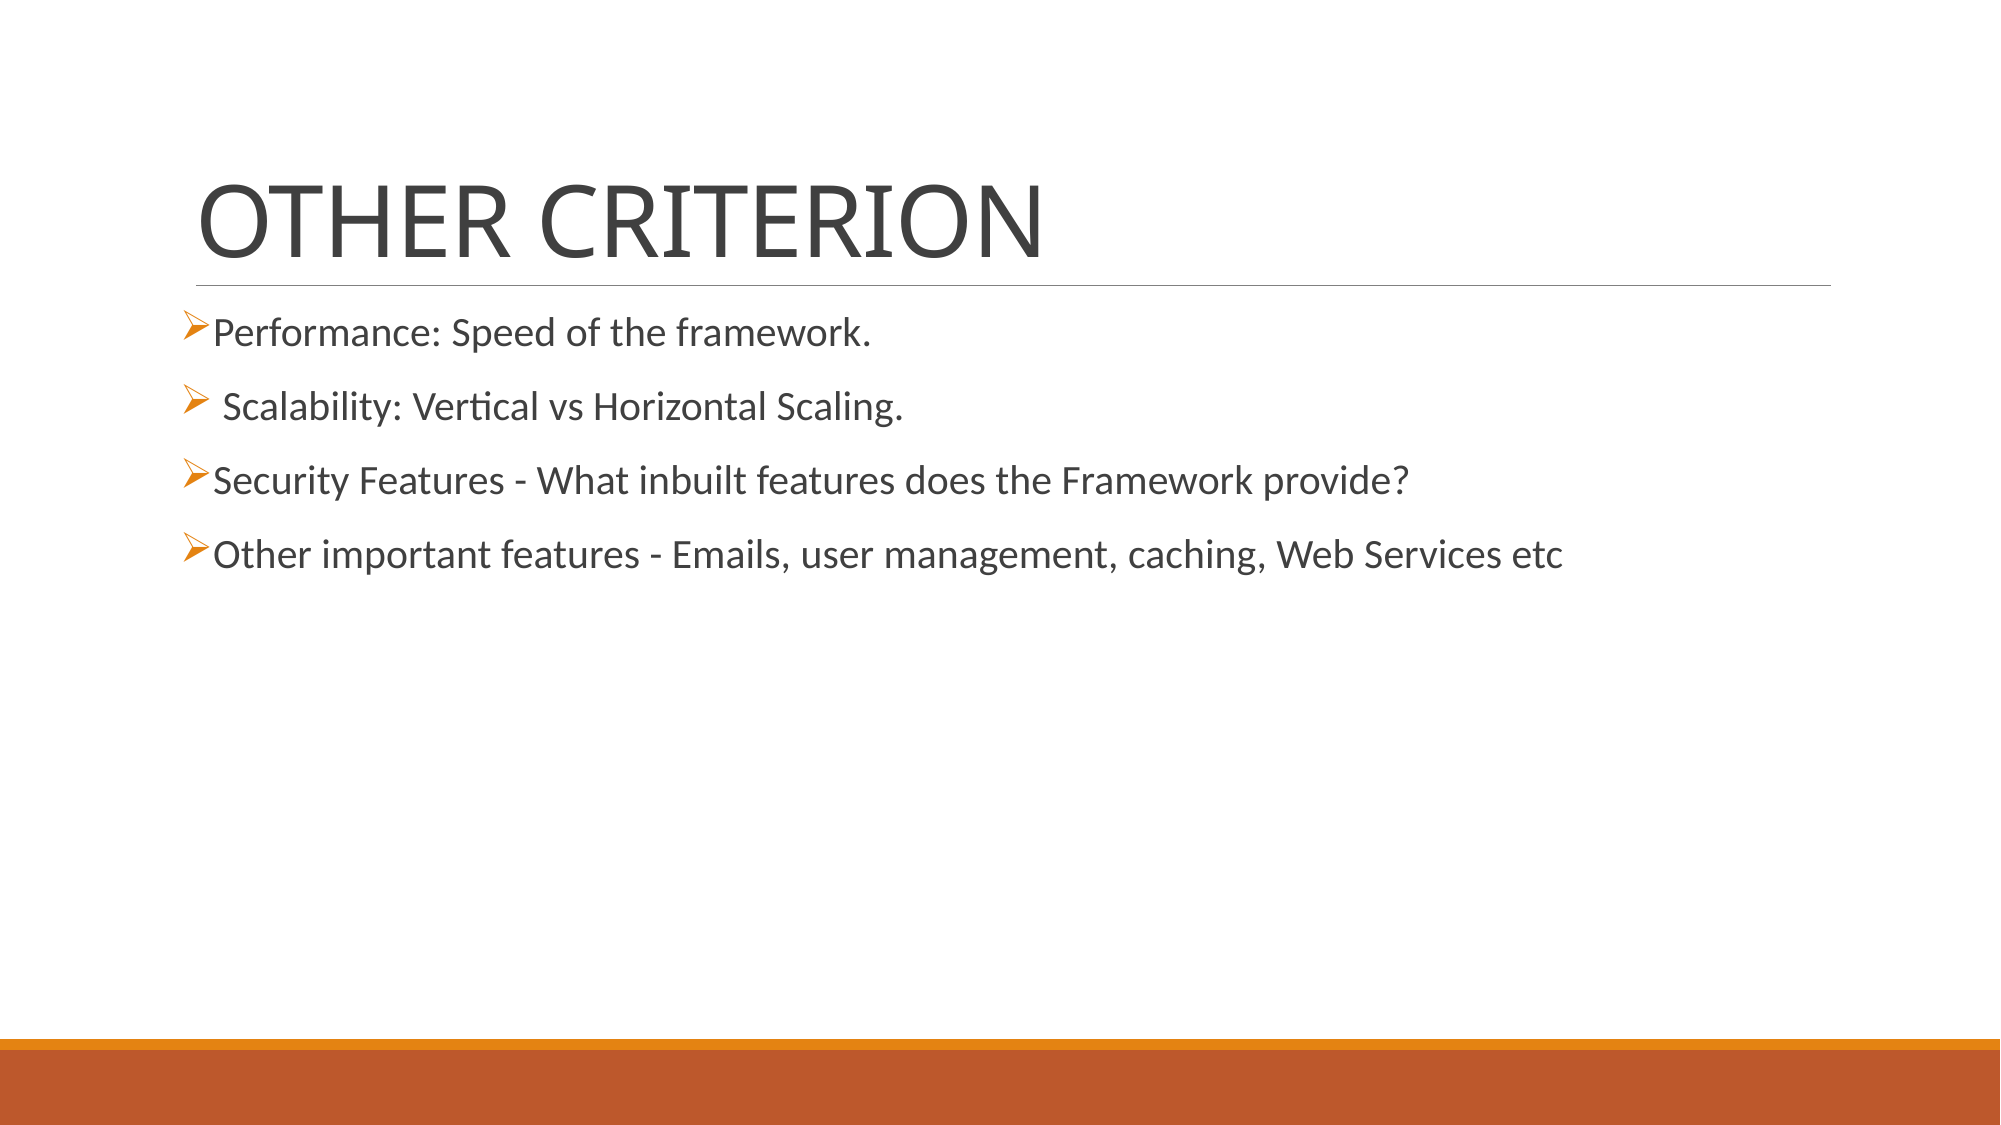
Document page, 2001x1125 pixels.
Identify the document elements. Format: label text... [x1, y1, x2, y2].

title OTHER CRITERION [180, 47, 1830, 285]
list Performance: Speed of the framework. Scalability: Vertical vs Horizontal Scaling. Security Features - What inbuilt features does the Framework provide? Other important features - Emails, user management, caching, Web Services etc [180, 302, 1830, 963]
